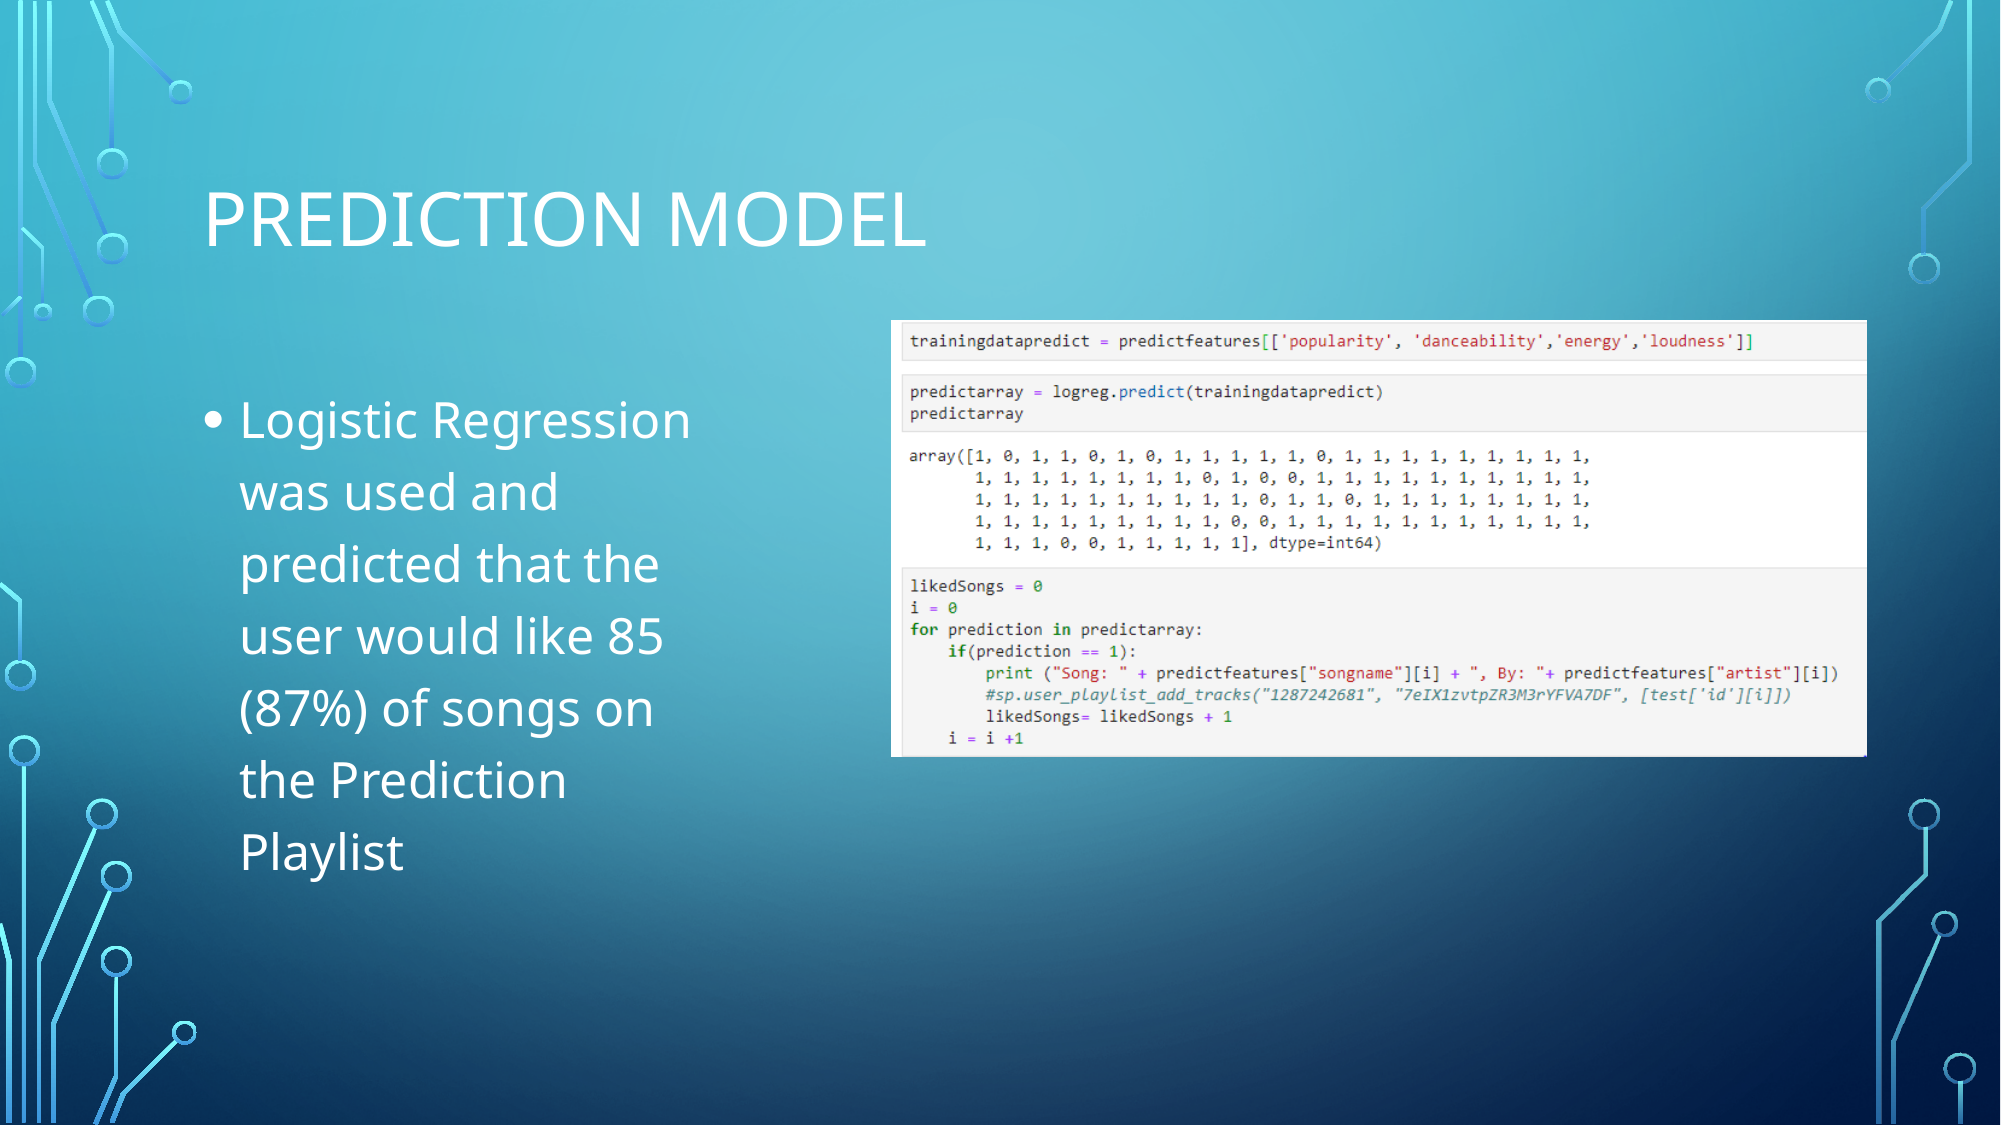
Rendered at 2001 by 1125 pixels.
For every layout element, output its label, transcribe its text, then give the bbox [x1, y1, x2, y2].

picture [891, 320, 1867, 757]
title Prediction Model [187, 101, 1669, 344]
list Logistic Regression was used and predicted that the user would like 85 (87%) of songs on the Prediction Playlist [187, 369, 753, 950]
